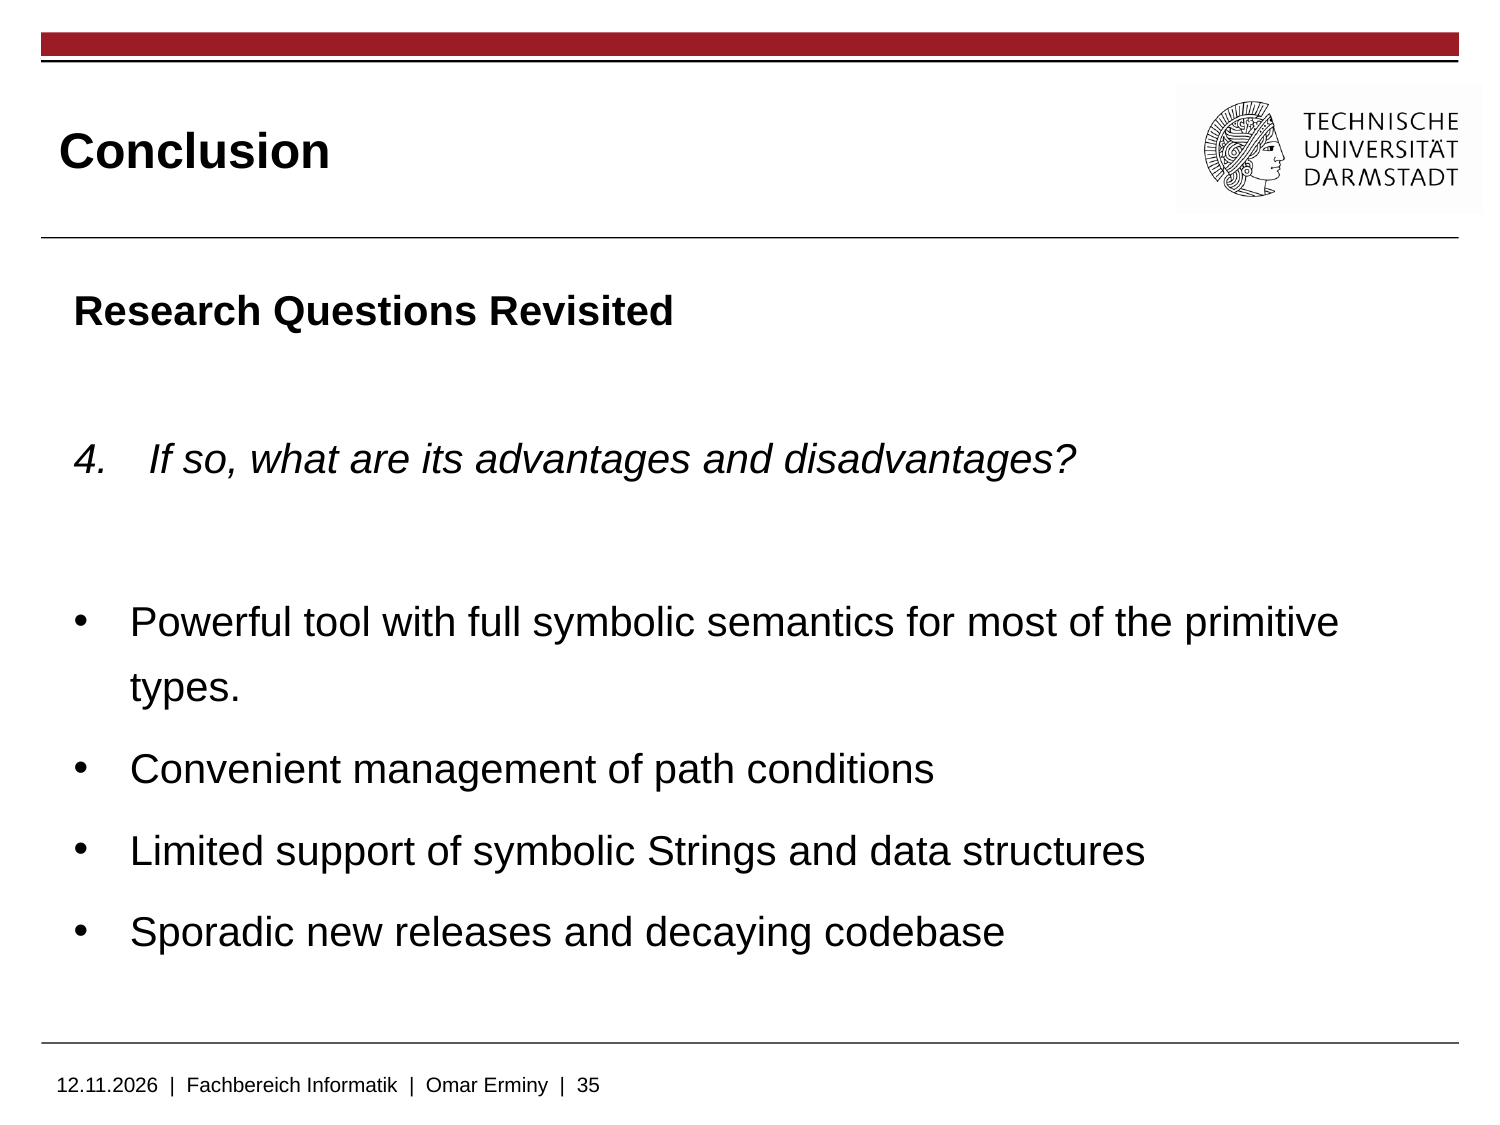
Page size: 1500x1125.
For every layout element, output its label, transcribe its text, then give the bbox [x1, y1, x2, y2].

picture [1175, 84, 1483, 214]
title Conclusion [58, 79, 1149, 218]
text_box Research Questions Revisited If so, what are its advantages and disadvantages? Powerful tool with full symbolic semantics for most of the primitive types. Convenient management of path conditions Limited support of symbolic Strings and data structures Sporadic new releases and decaying codebase [58, 261, 1459, 1008]
